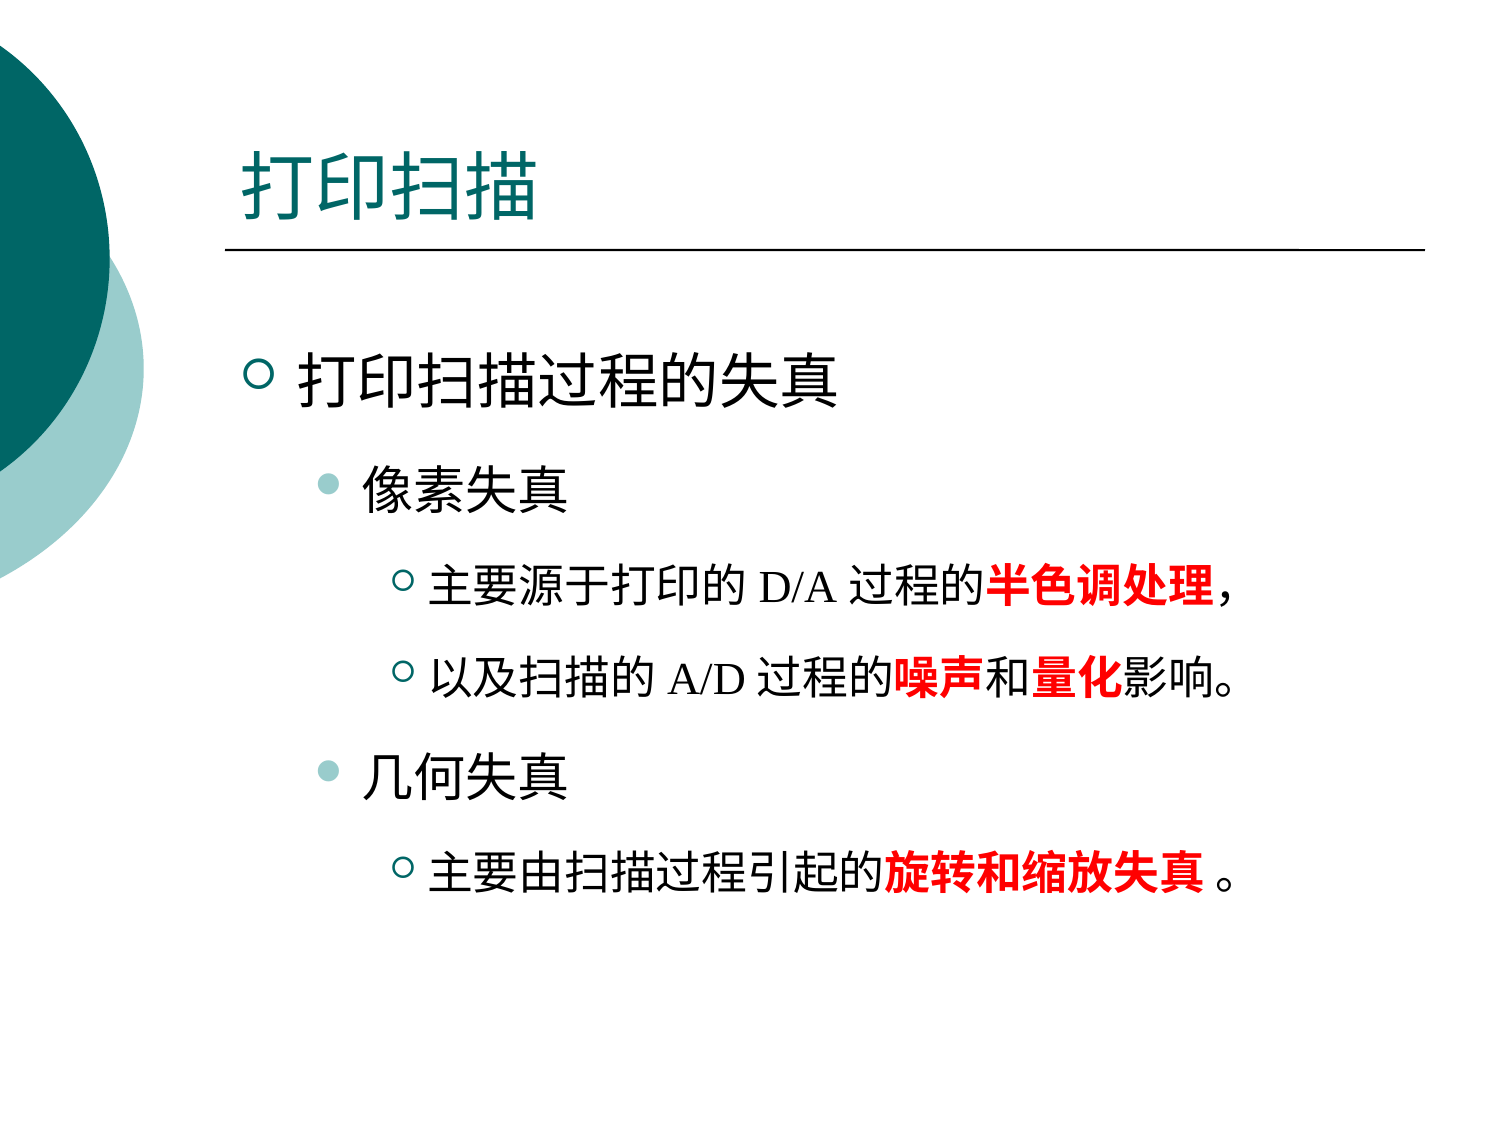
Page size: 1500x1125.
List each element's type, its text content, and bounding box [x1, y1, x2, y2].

title 打印扫描 [224, 49, 1425, 237]
list 打印扫描过程的失真 像素失真 主要源于打印的D/A过程的半色调处理， 以及扫描的A/D过程的噪声和量化影响。 几何失真 主要由扫描过程引起的旋转和缩放失真 。 [224, 299, 1425, 975]
